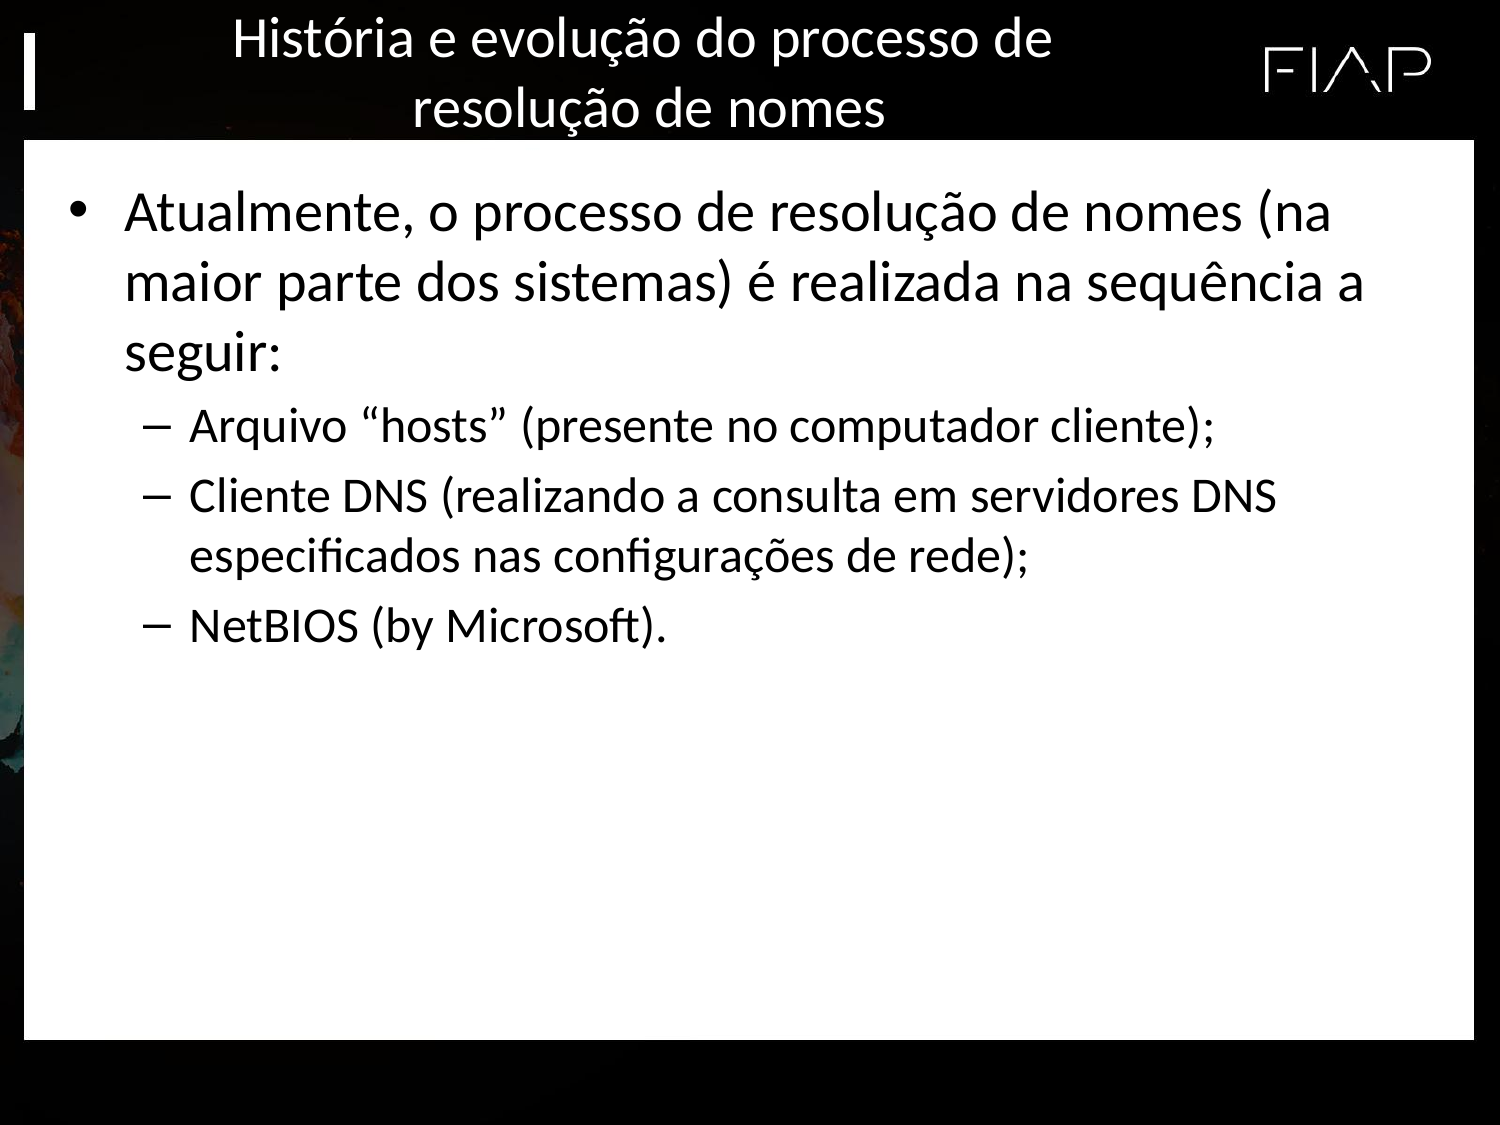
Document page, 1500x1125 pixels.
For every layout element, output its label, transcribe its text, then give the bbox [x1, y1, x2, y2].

title História e evolução do processo de resolução de nomes [53, 10, 1247, 129]
picture [0, 0, 1500, 1125]
list Atualmente, o processo de resolução de nomes (na maior parte dos sistemas) é realizada na sequência a seguir: Arquivo “hosts” (presente no computador cliente); Cliente DNS (realizando a consulta em servidores DNS especificados nas configurações de rede); NetBIOS (by Microsoft). [53, 165, 1445, 1015]
